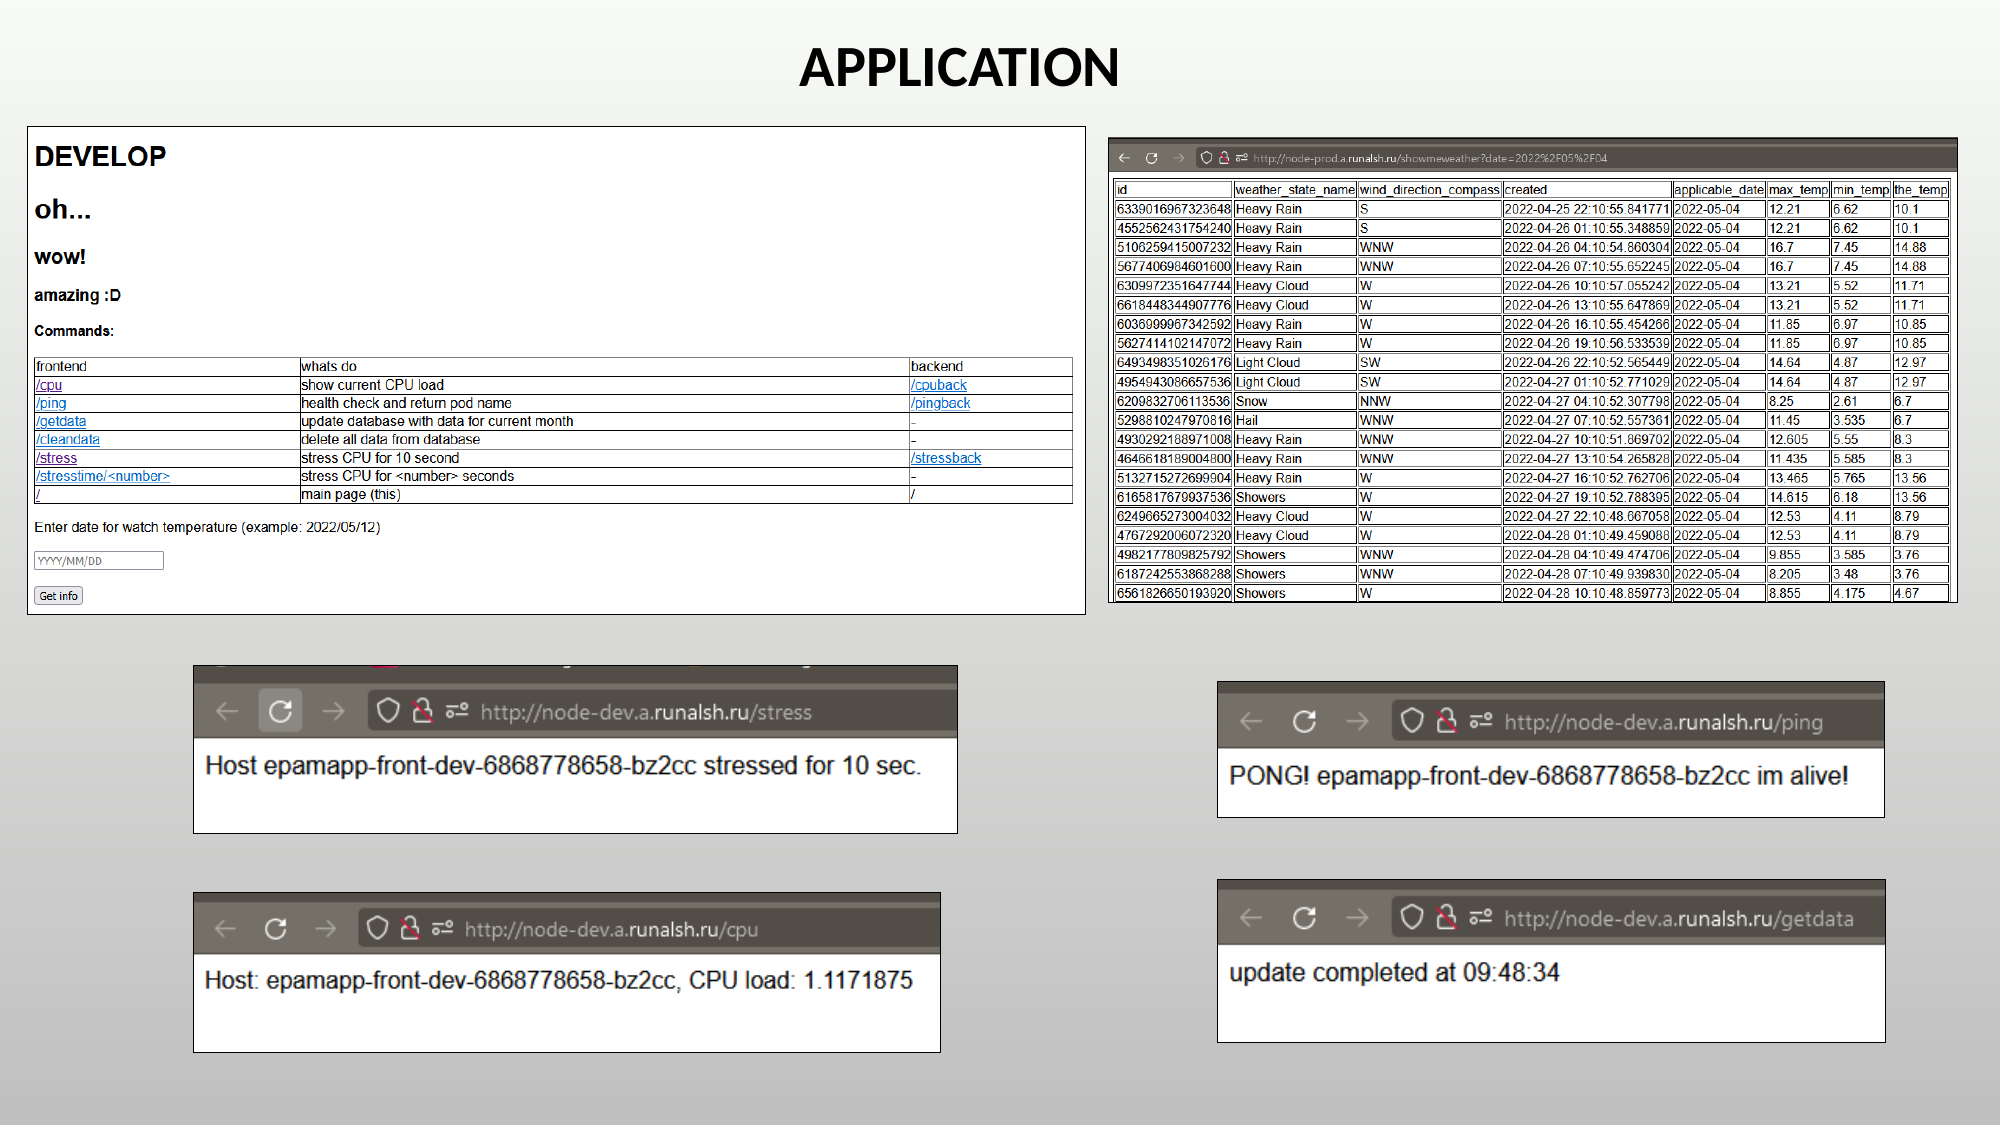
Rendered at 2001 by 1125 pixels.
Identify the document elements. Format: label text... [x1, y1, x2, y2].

picture [27, 125, 1086, 615]
picture [193, 892, 941, 1053]
picture [1217, 879, 1886, 1043]
text_box APPLICATION [784, 20, 1136, 106]
picture [1108, 137, 1958, 603]
picture [193, 665, 958, 834]
picture [1217, 681, 1885, 818]
